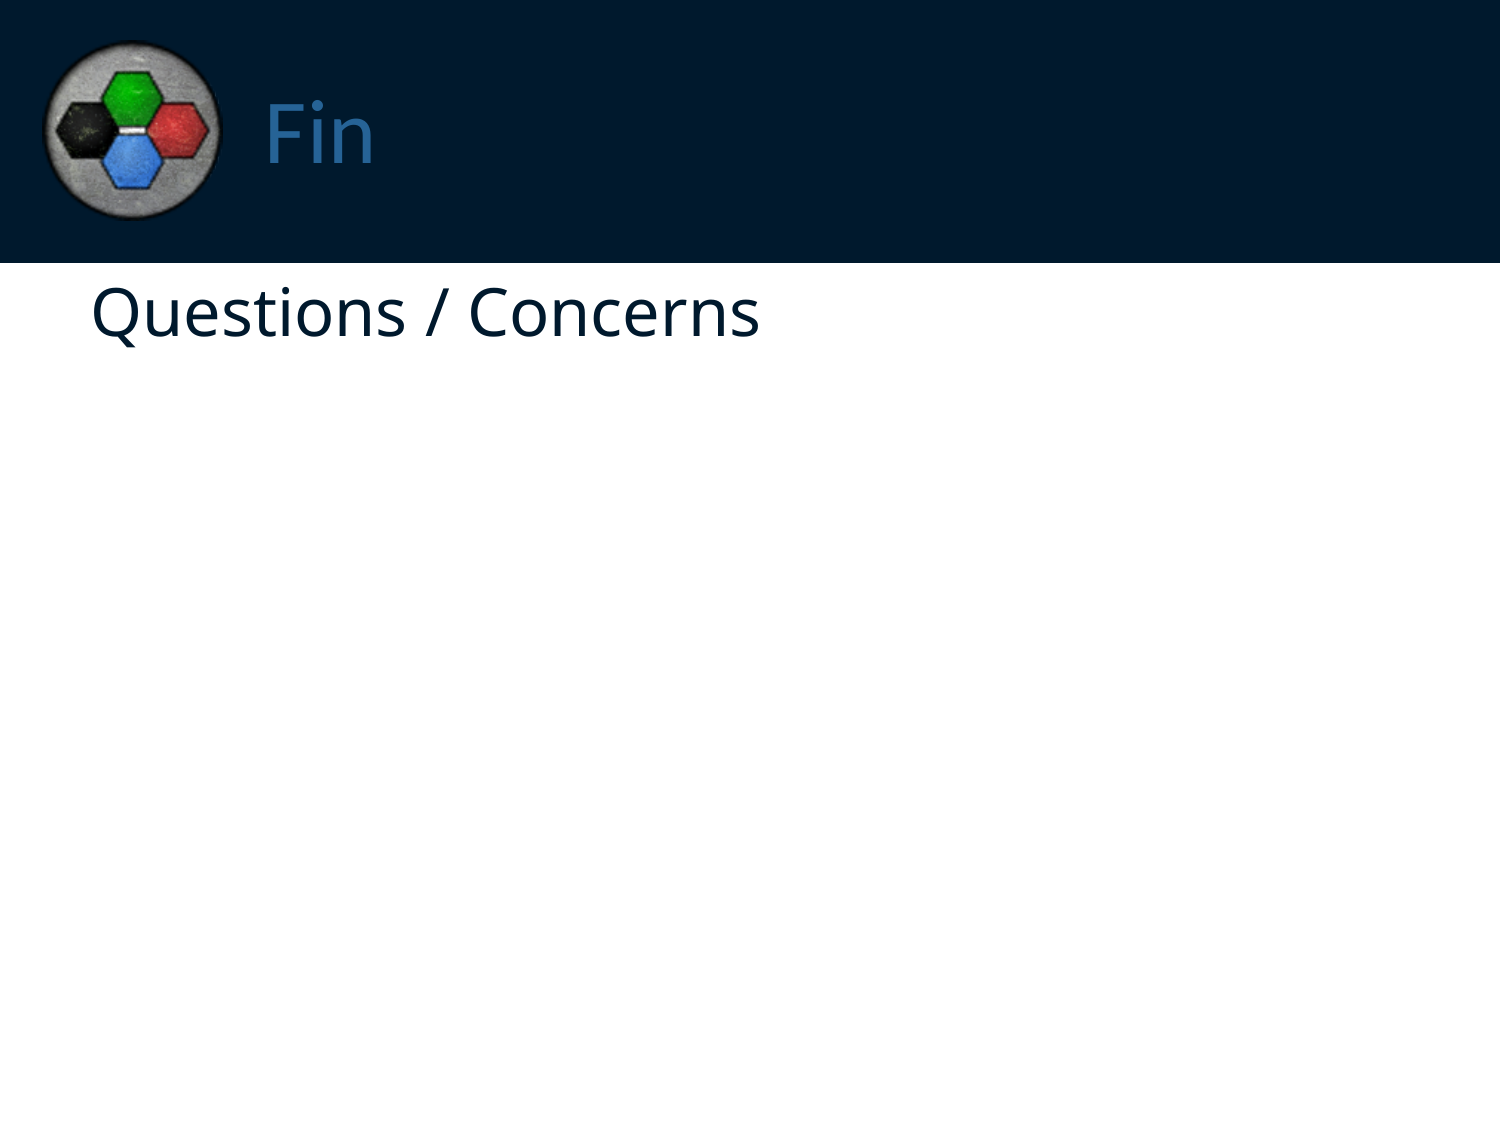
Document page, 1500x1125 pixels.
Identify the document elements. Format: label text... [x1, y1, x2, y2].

title Fin [249, 32, 1425, 221]
picture [0, 0, 1500, 263]
list Questions / Concerns [75, 262, 1425, 1005]
